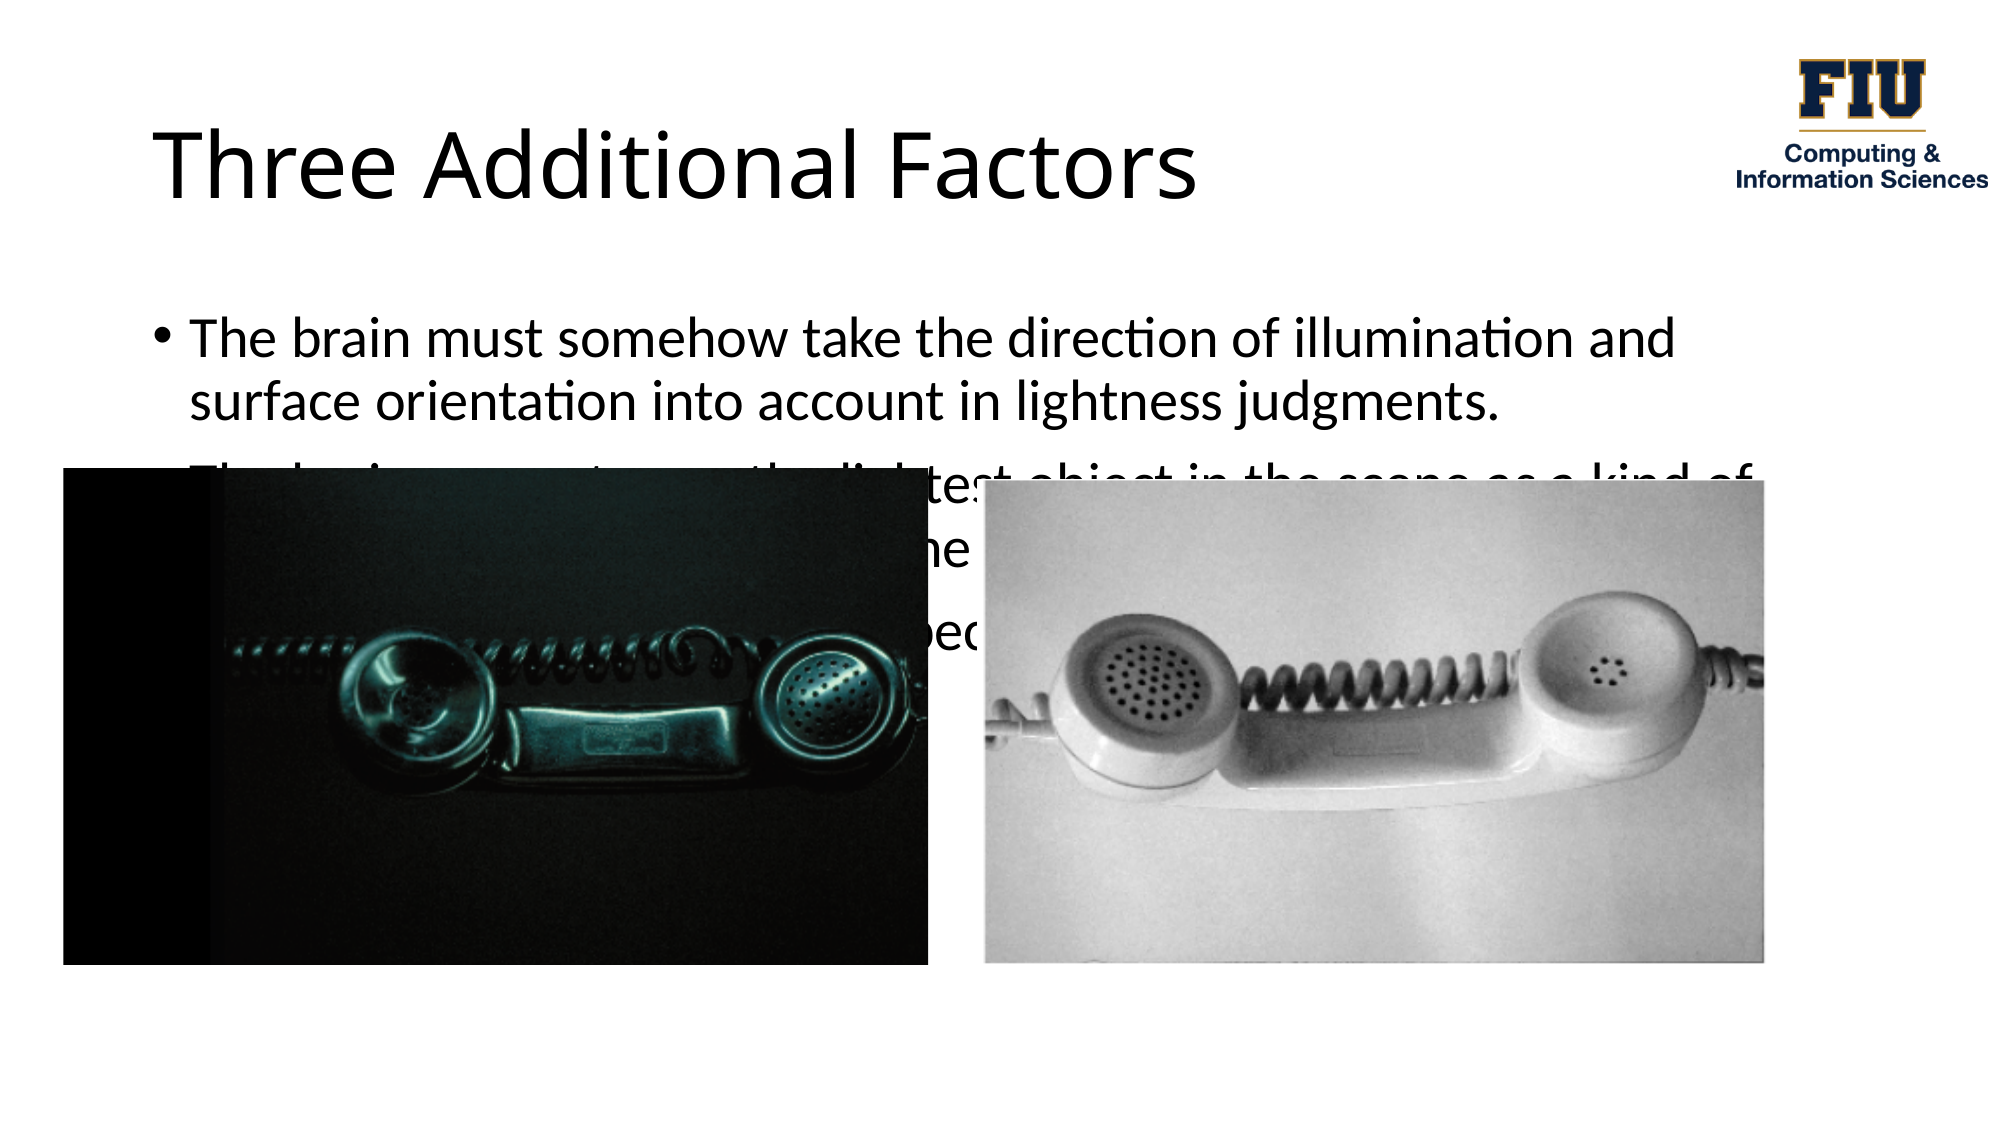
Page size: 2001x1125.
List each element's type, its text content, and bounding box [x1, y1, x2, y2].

title Three Additional Factors [137, 59, 1863, 278]
picture [977, 479, 1772, 965]
picture [63, 468, 929, 965]
picture [1863, 59, 1988, 188]
list The brain must somehow take the direction of illumination and surface orientation into account in lightness judgments. The brain seems to use the lightest object in the scene as a kind of reference white to determine the gray values of all other objects. The ratio of specular and nonspecular reflection can be important under certain circumstances. [137, 299, 1863, 1014]
